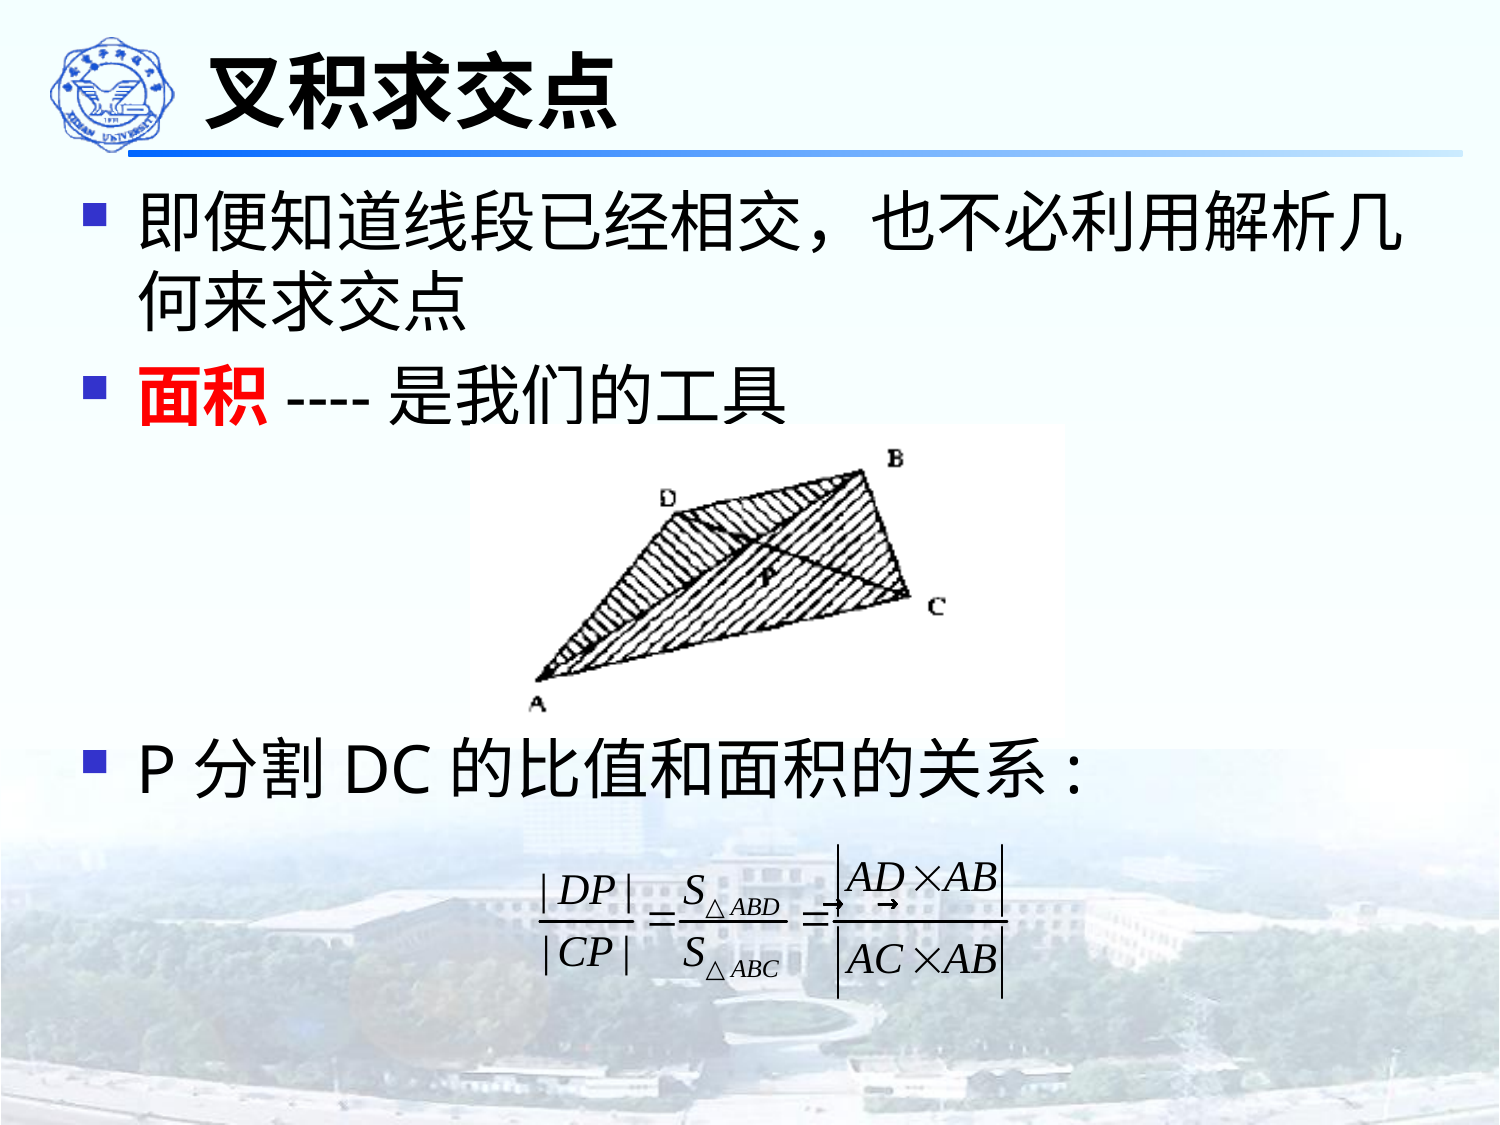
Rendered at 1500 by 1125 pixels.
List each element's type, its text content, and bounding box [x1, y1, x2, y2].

list 即便知道线段已经相交，也不必利用解析几何来求交点 面积----是我们的工具 P分割DC的比值和面积的关系: [64, 172, 1469, 941]
picture [1, 749, 1499, 1125]
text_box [531, 837, 1019, 1006]
picture [50, 37, 175, 153]
title 叉积求交点 [188, 19, 1468, 147]
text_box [674, 545, 826, 579]
picture [470, 424, 1066, 738]
